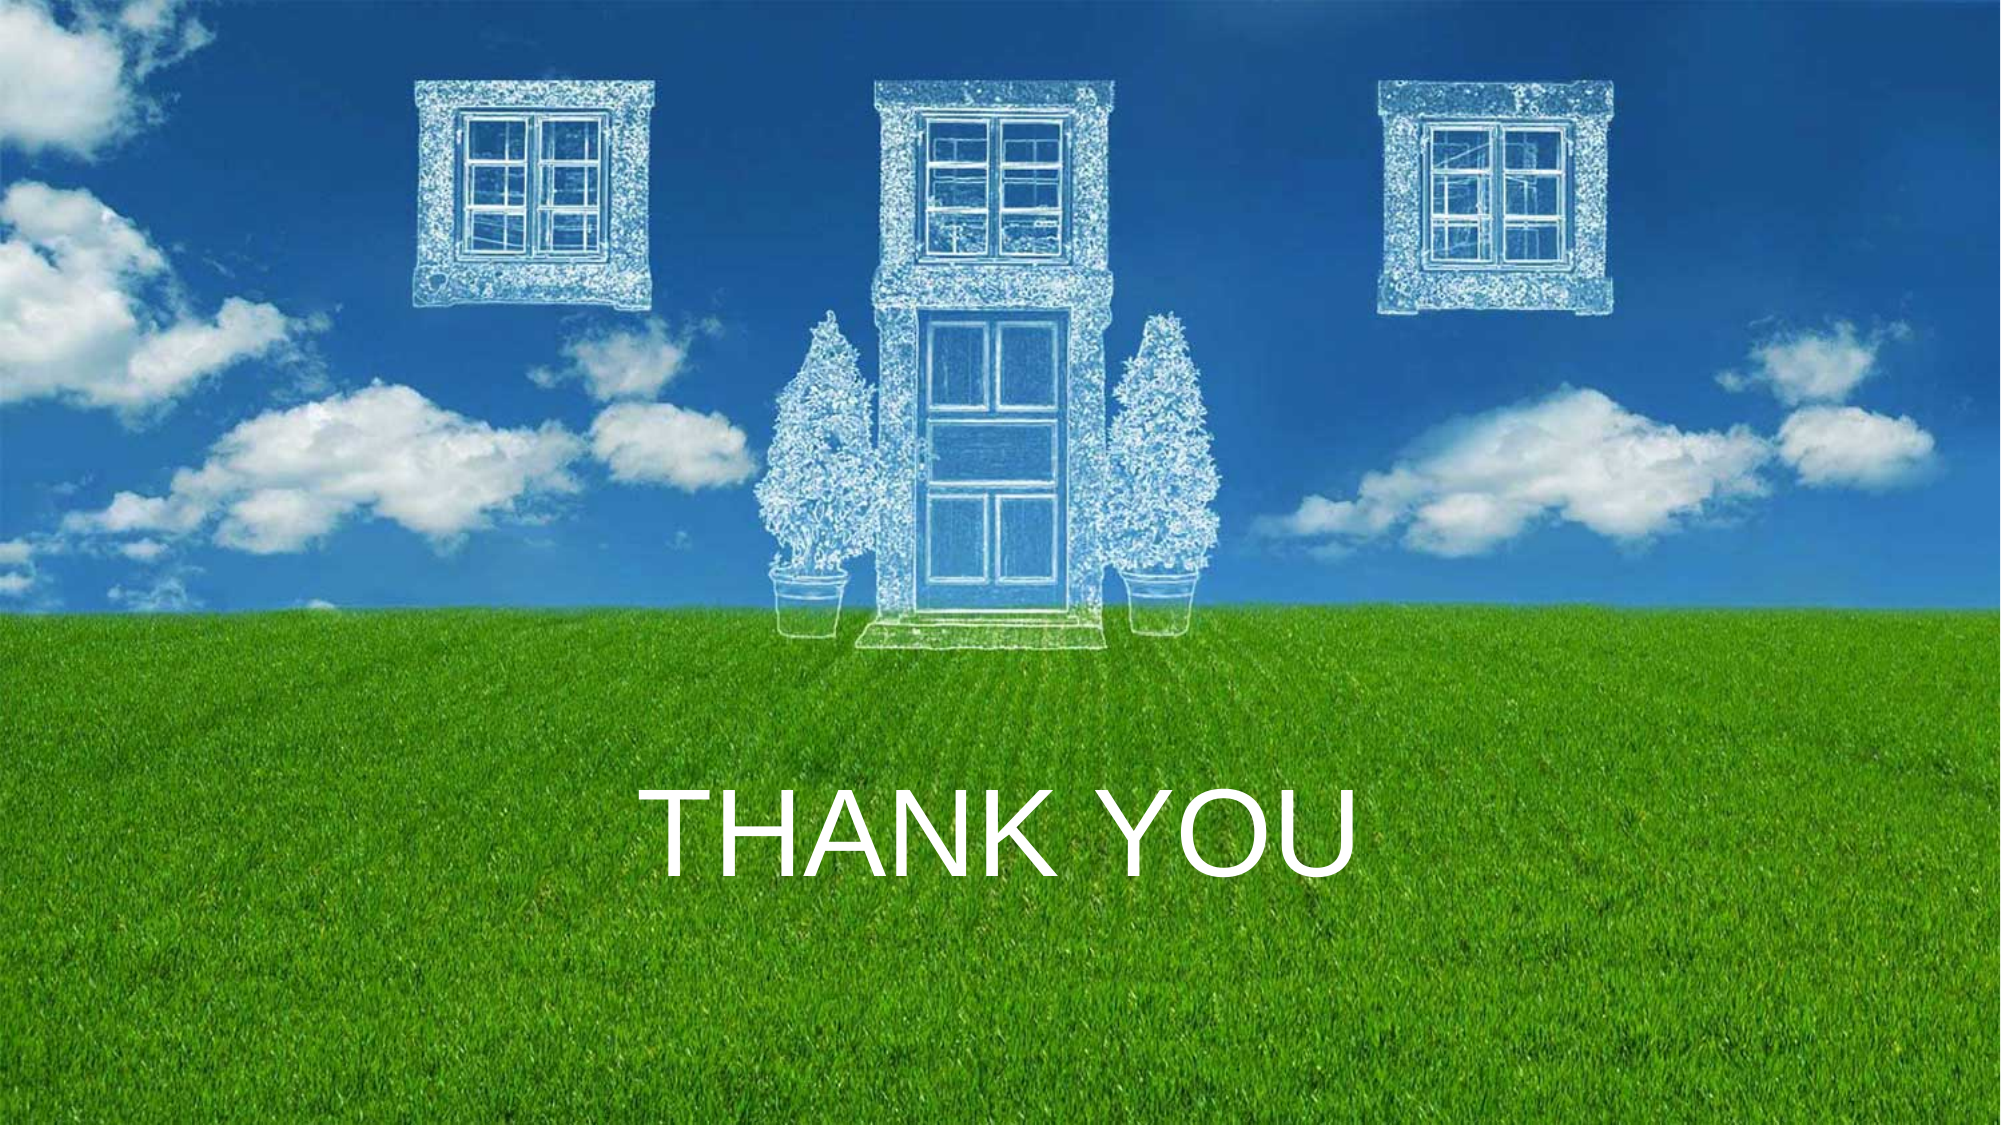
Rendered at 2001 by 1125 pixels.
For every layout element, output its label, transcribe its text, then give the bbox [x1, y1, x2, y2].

text_box THANK YOU [0, 743, 2000, 909]
picture [0, 0, 2001, 1125]
